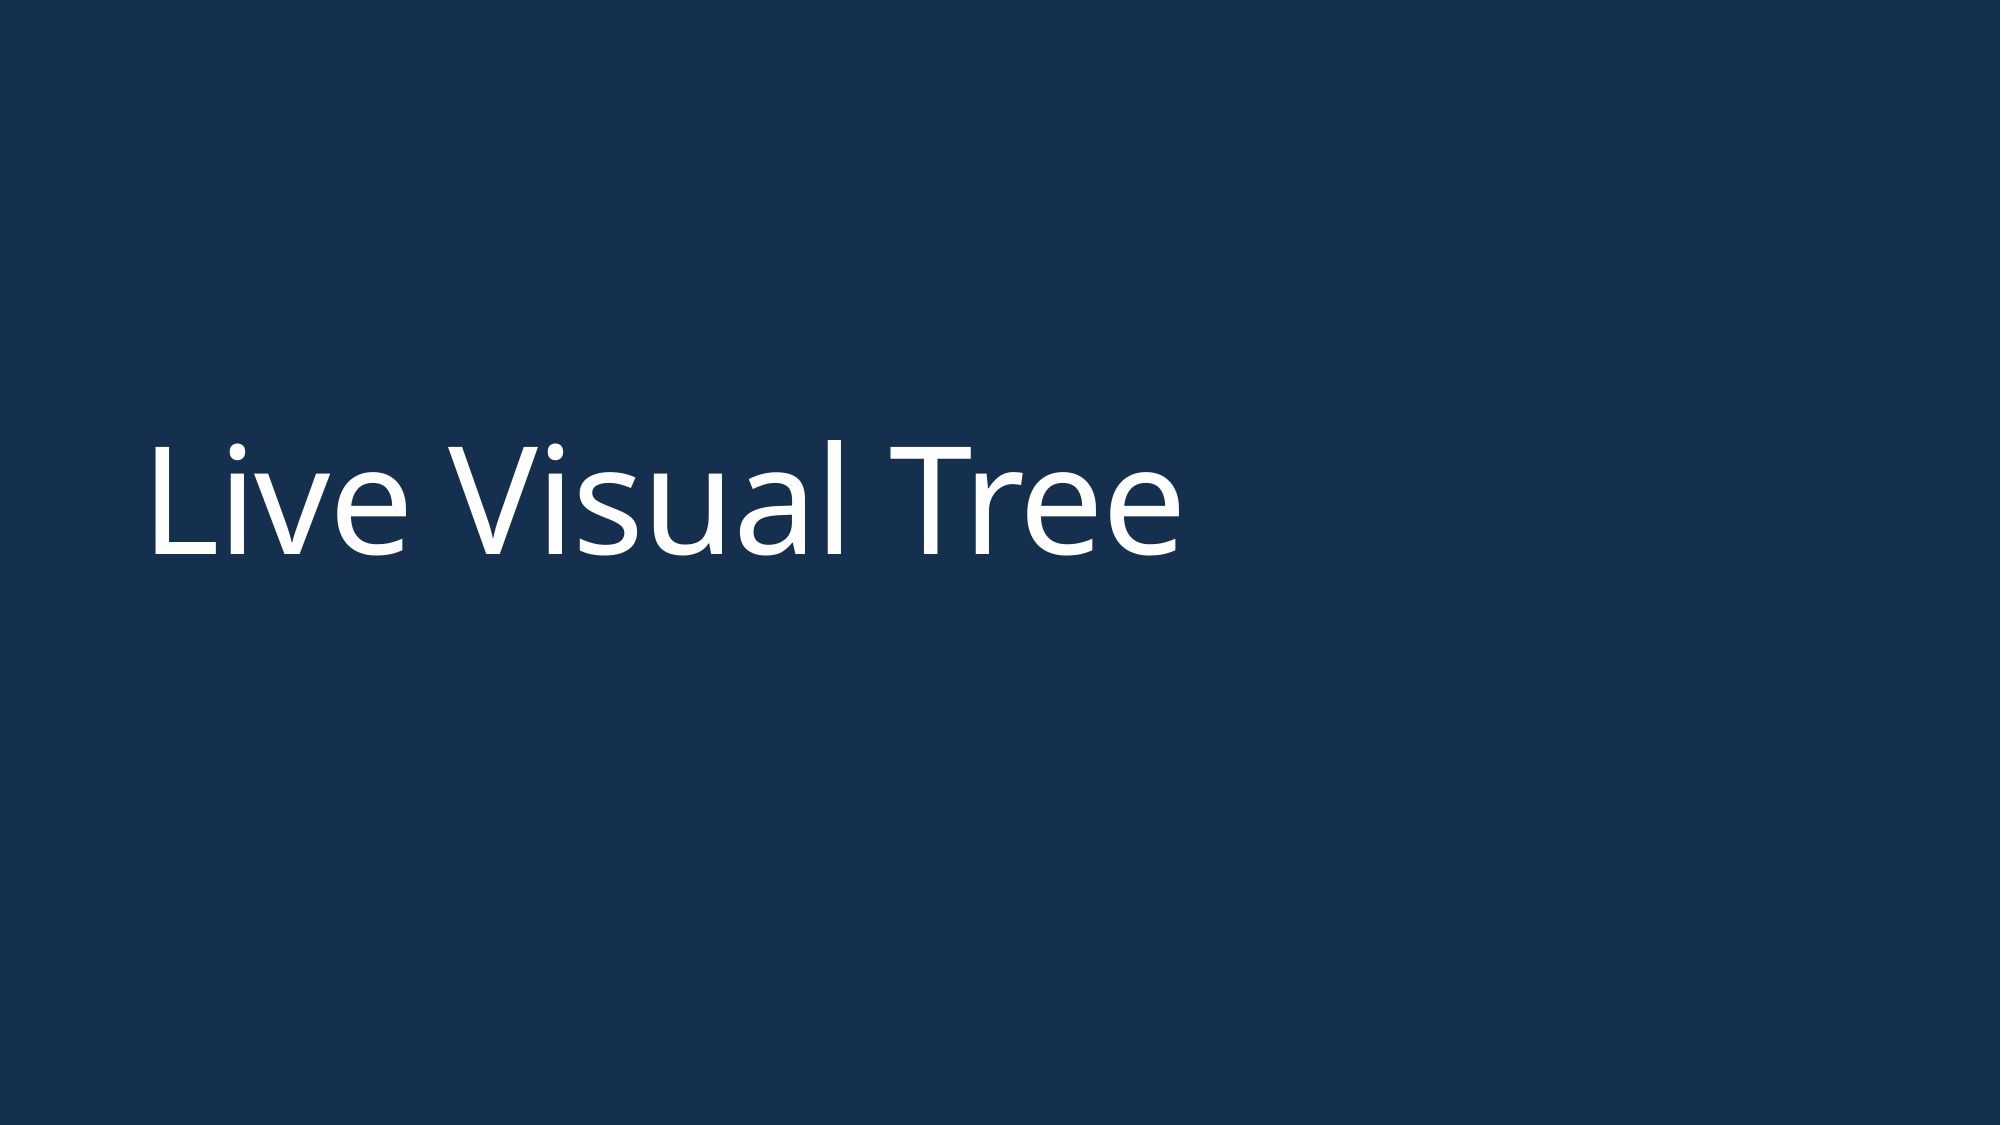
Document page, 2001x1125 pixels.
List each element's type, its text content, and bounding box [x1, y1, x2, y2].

title Live Visual Tree [117, 409, 1841, 598]
